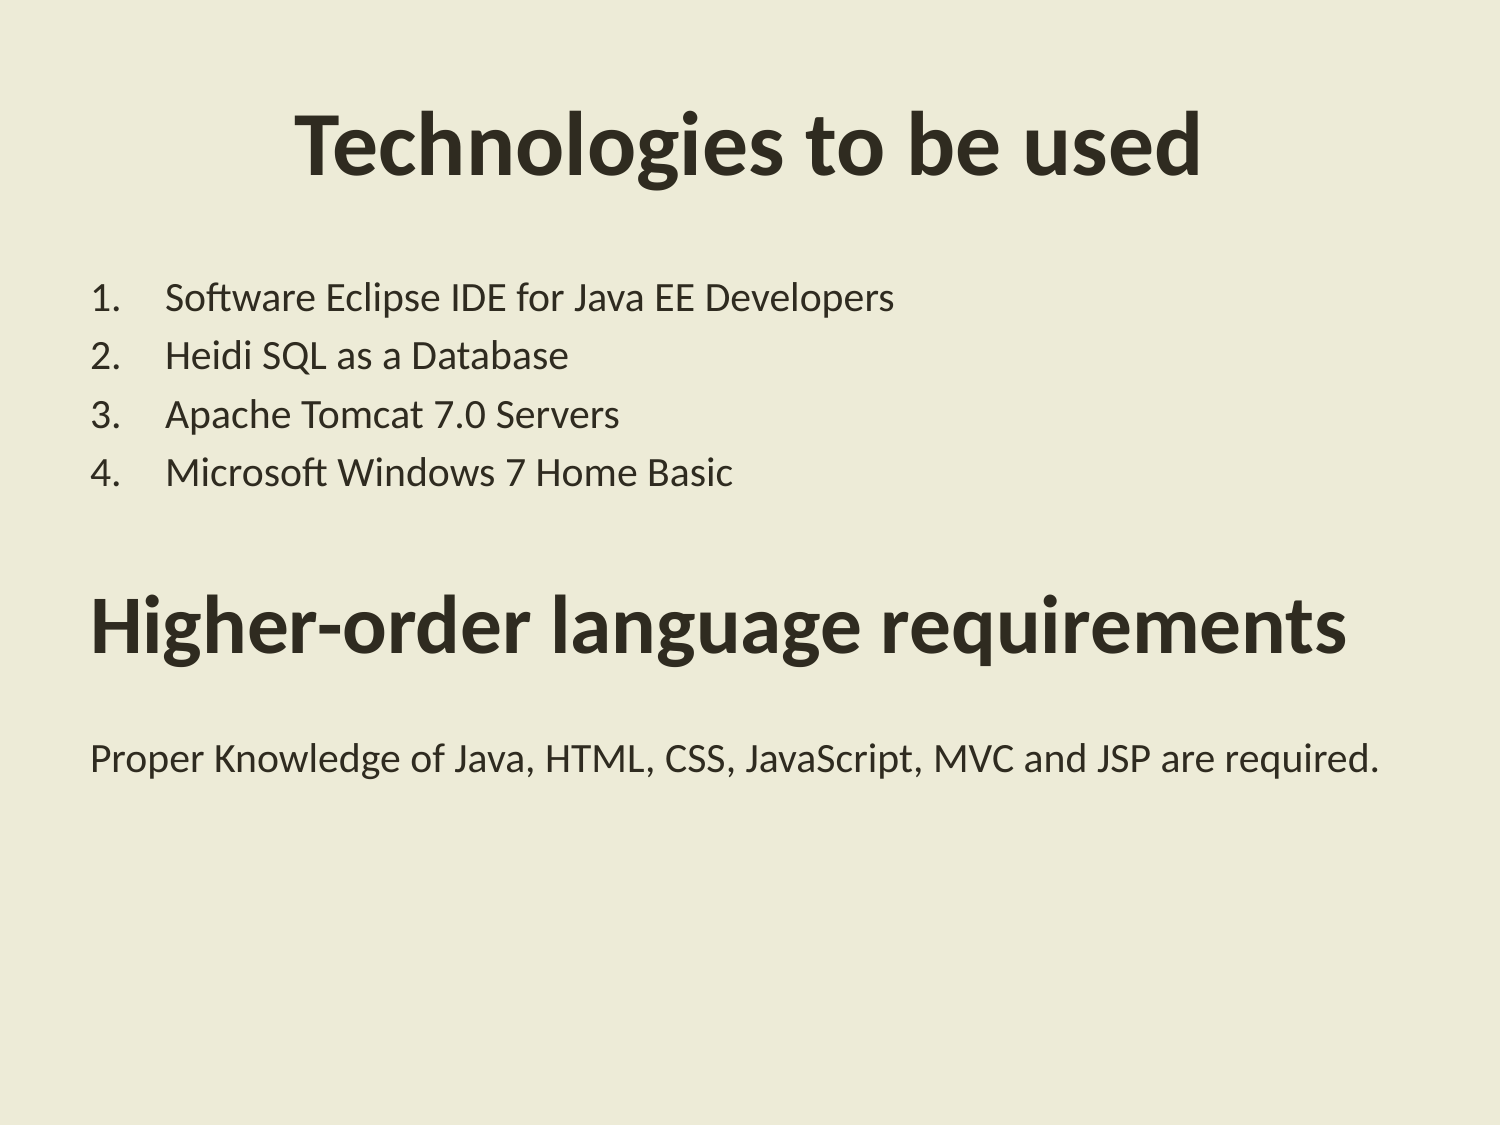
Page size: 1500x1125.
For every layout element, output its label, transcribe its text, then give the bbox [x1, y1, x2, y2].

title Technologies to be used [75, 45, 1425, 233]
list Software Eclipse IDE for Java EE Developers Heidi SQL as a Database Apache Tomcat 7.0 Servers Microsoft Windows 7 Home Basic Higher-order language requirements Proper Knowledge of Java, HTML, CSS, JavaScript, MVC and JSP are required. [75, 262, 1425, 1005]
